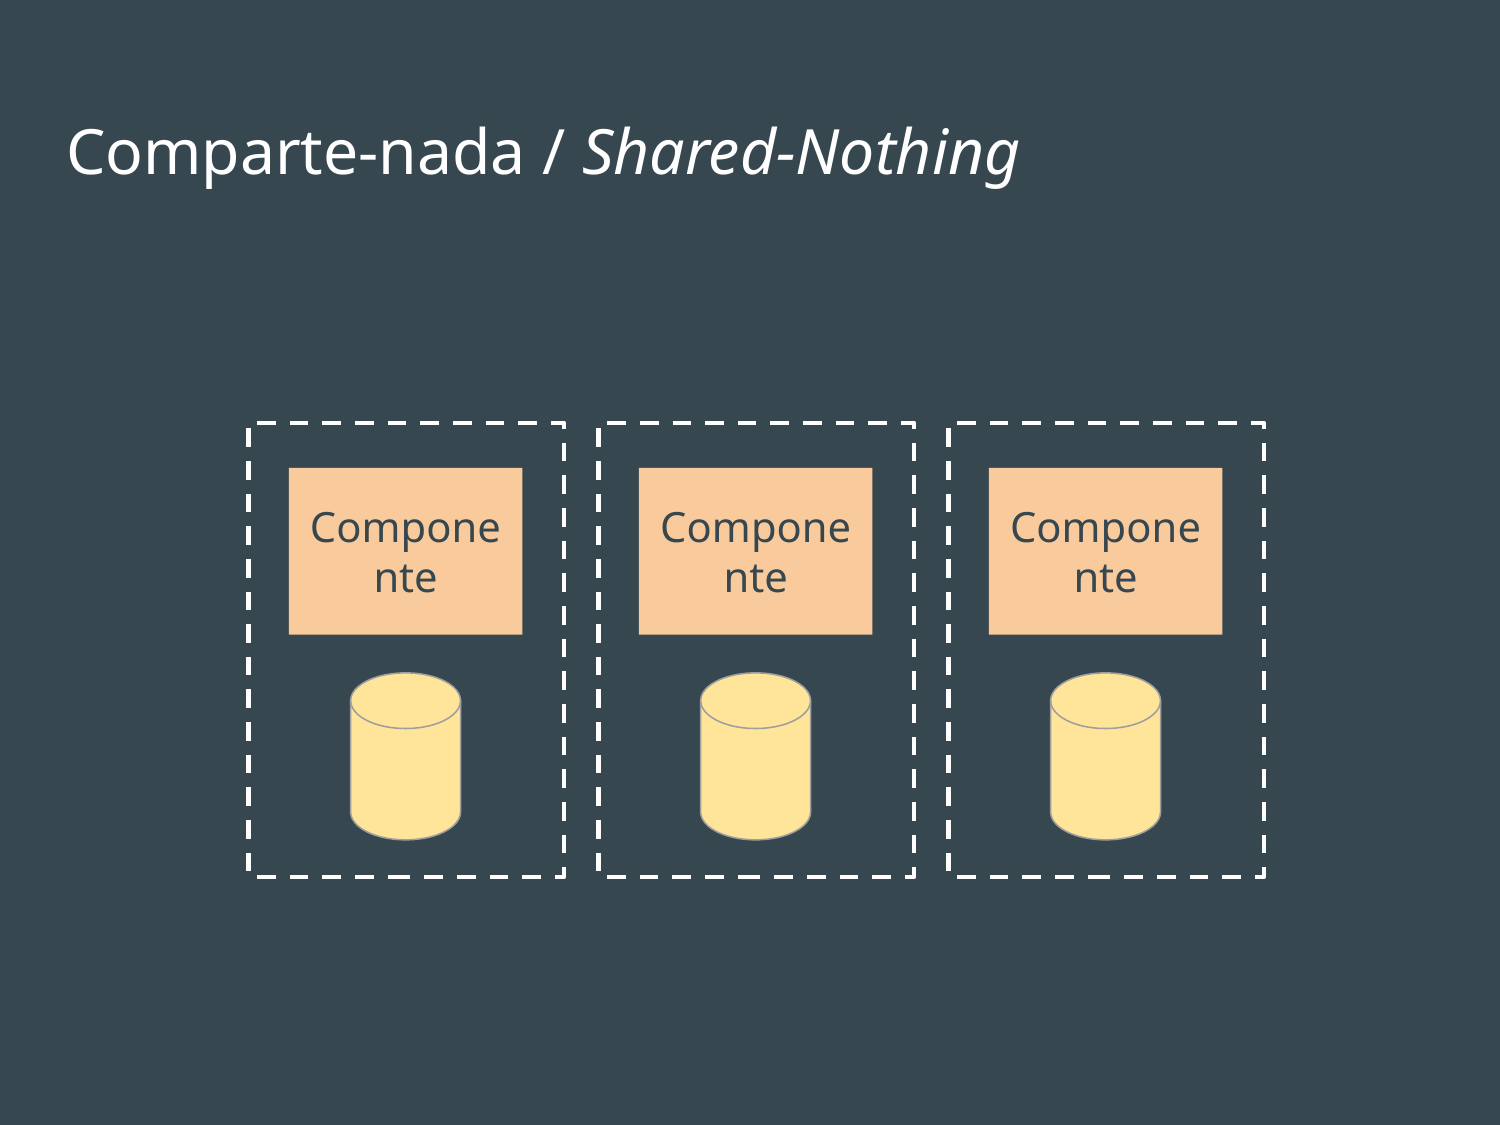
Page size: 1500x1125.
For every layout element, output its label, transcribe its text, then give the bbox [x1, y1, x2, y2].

text_box [598, 422, 914, 877]
text_box [1050, 672, 1161, 840]
text_box Componente [988, 467, 1223, 635]
text_box Componente [288, 467, 523, 635]
text_box [350, 672, 461, 840]
text_box [700, 672, 811, 840]
text_box Componente [638, 467, 873, 635]
title Comparte-nada / Shared-Nothing [51, 97, 1449, 223]
text_box [248, 422, 564, 877]
text_box [948, 422, 1264, 877]
